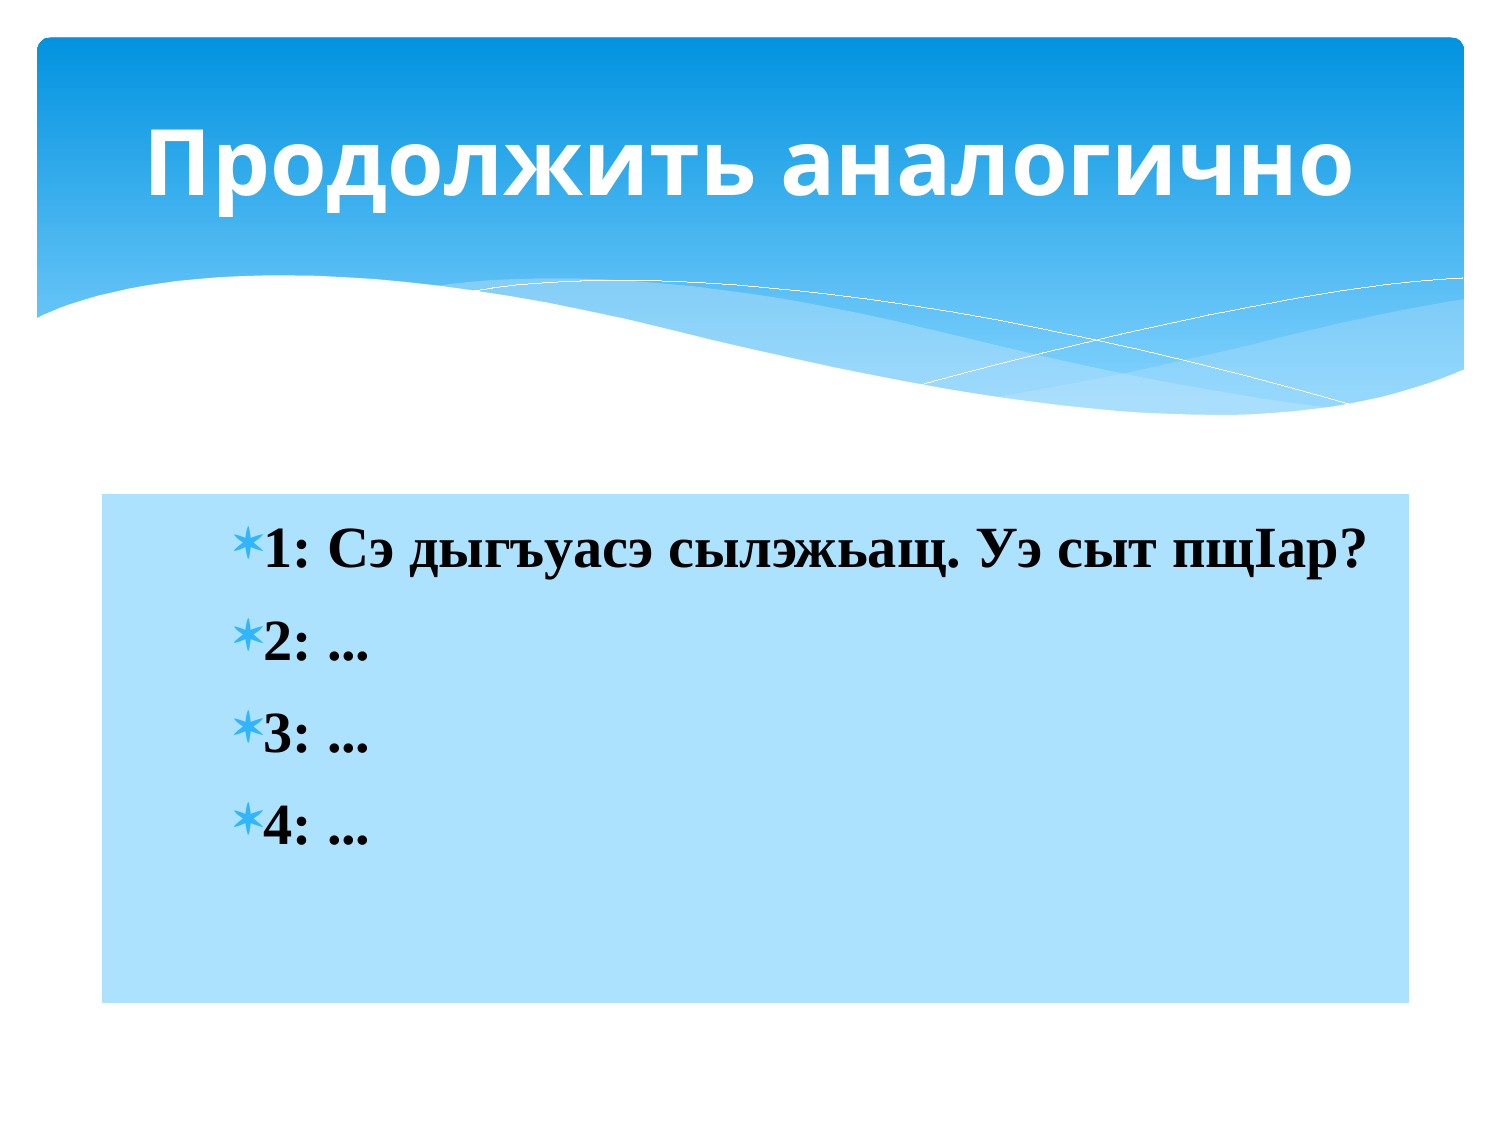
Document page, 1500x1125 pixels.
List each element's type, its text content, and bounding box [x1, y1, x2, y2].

title Продолжить аналогично [75, 55, 1425, 261]
list 1: Сэ дыгъуасэ сылэжьащ. Уэ сыт пщIар? 2: ... 3: ... 4: ... [98, 490, 1414, 1007]
